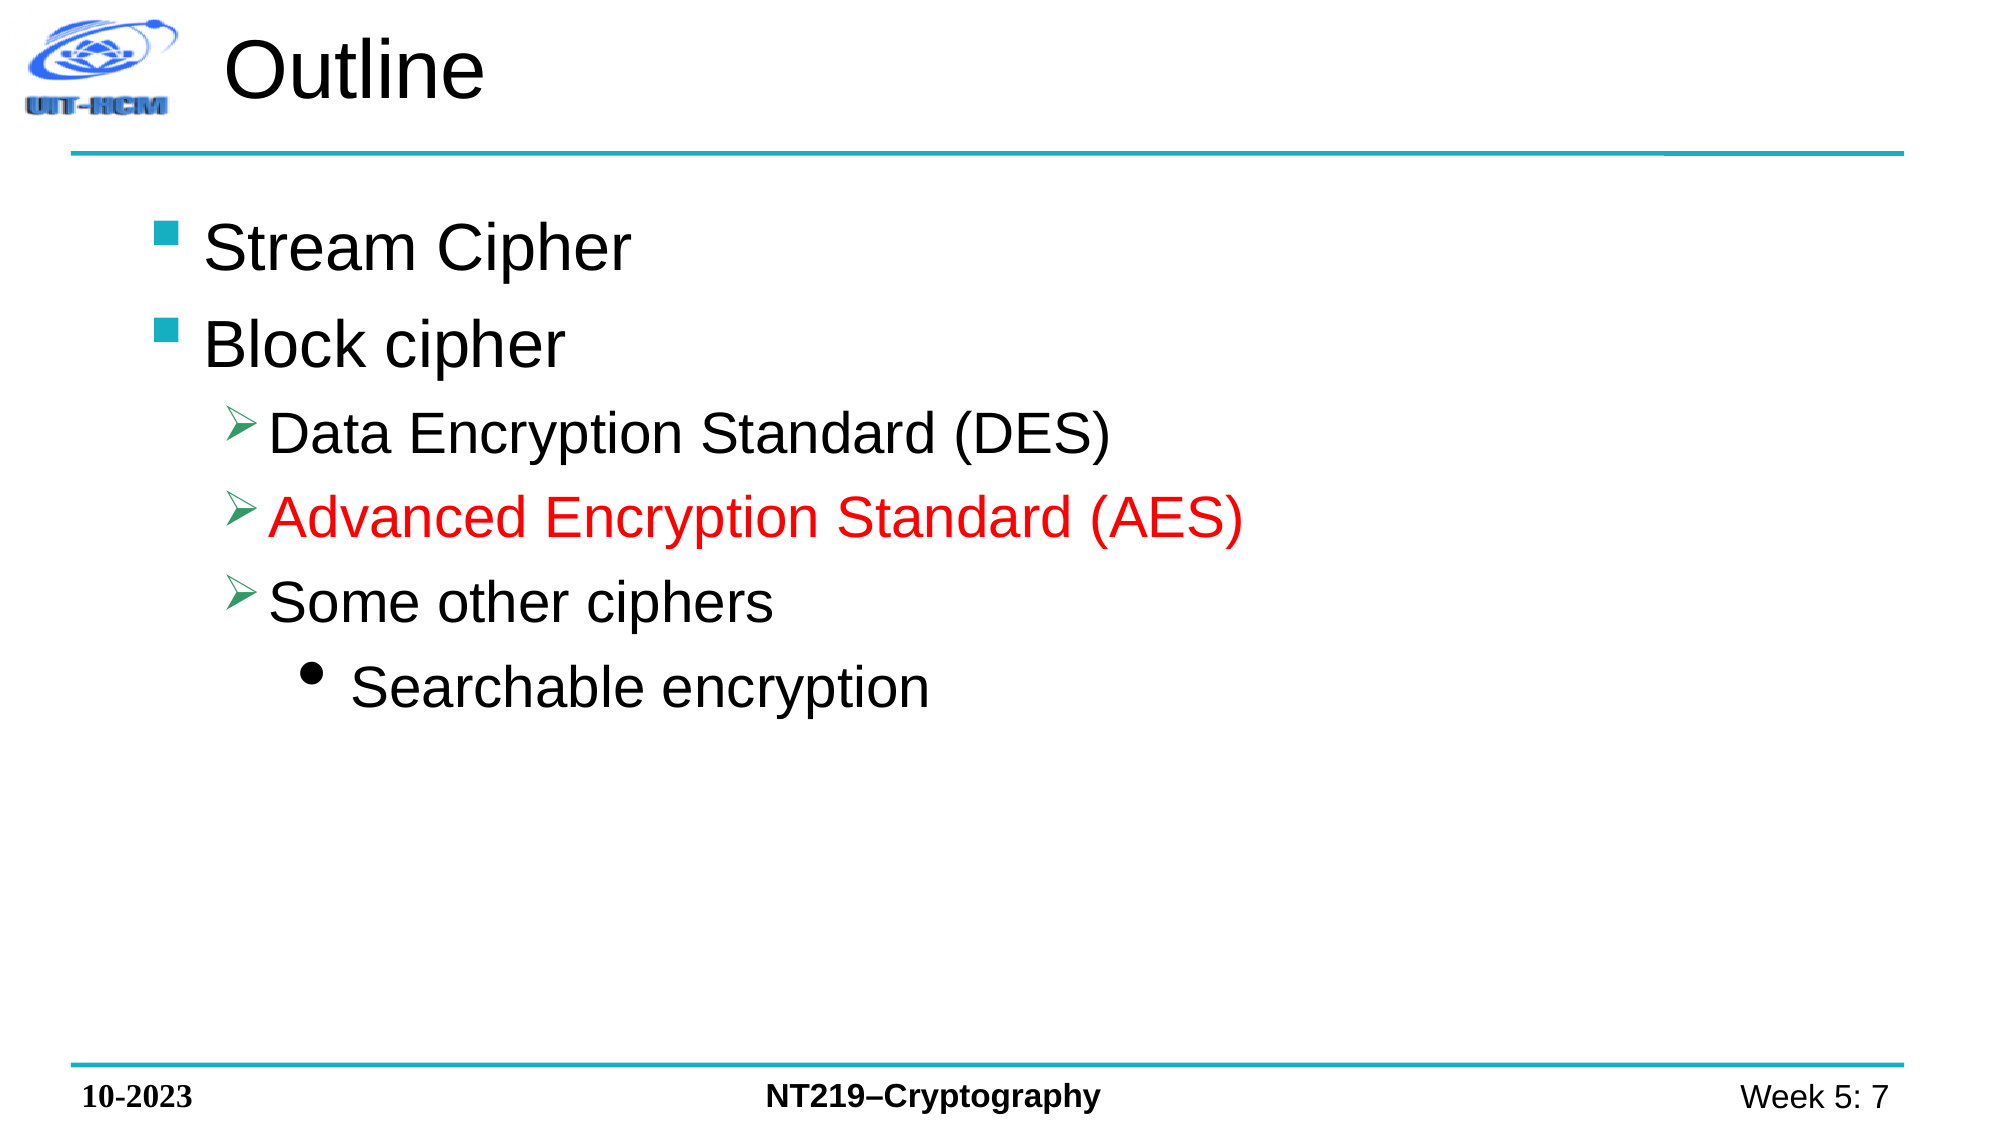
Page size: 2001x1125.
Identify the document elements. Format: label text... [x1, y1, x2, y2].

list Stream Cipher Block cipher Data Encryption Standard (DES) Advanced Encryption Standard (AES) Some other ciphers Searchable encryption [131, 196, 1490, 1012]
picture [7, 8, 197, 125]
title Outline [208, 0, 1414, 130]
